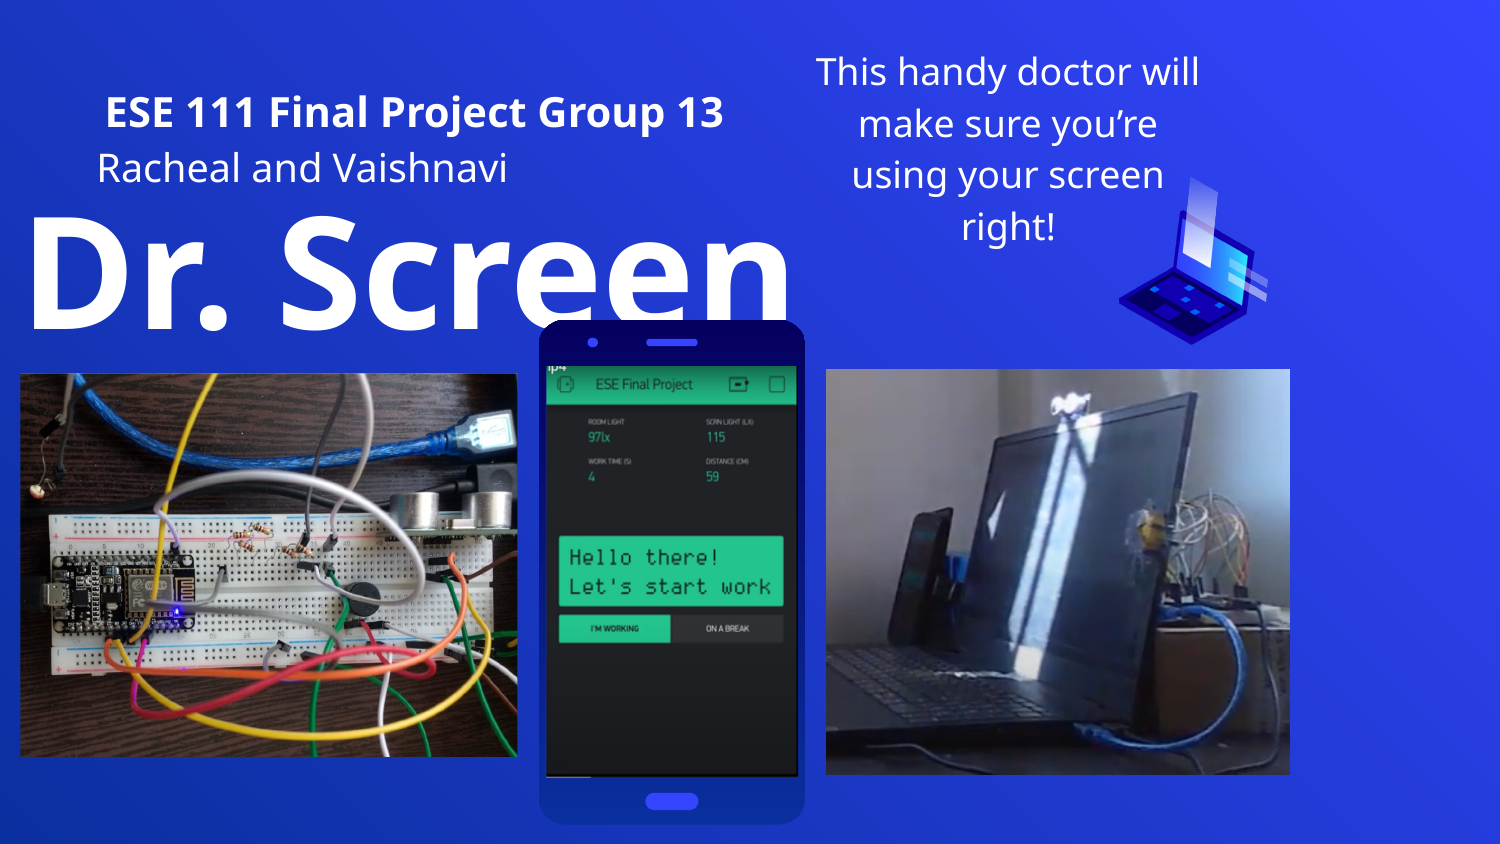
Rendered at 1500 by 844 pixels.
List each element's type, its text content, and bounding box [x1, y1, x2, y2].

title ESE 111 Final Project Group 13 [89, 73, 750, 137]
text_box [538, 319, 806, 825]
title Dr. Screen [20, 136, 892, 361]
picture [1118, 176, 1268, 346]
picture [20, 316, 518, 814]
subtitle Racheal and Vaishnavi [36, 136, 570, 199]
subtitle This handy doctor will make sure you’re using your screen right! [806, 41, 1211, 194]
picture [826, 368, 1290, 775]
